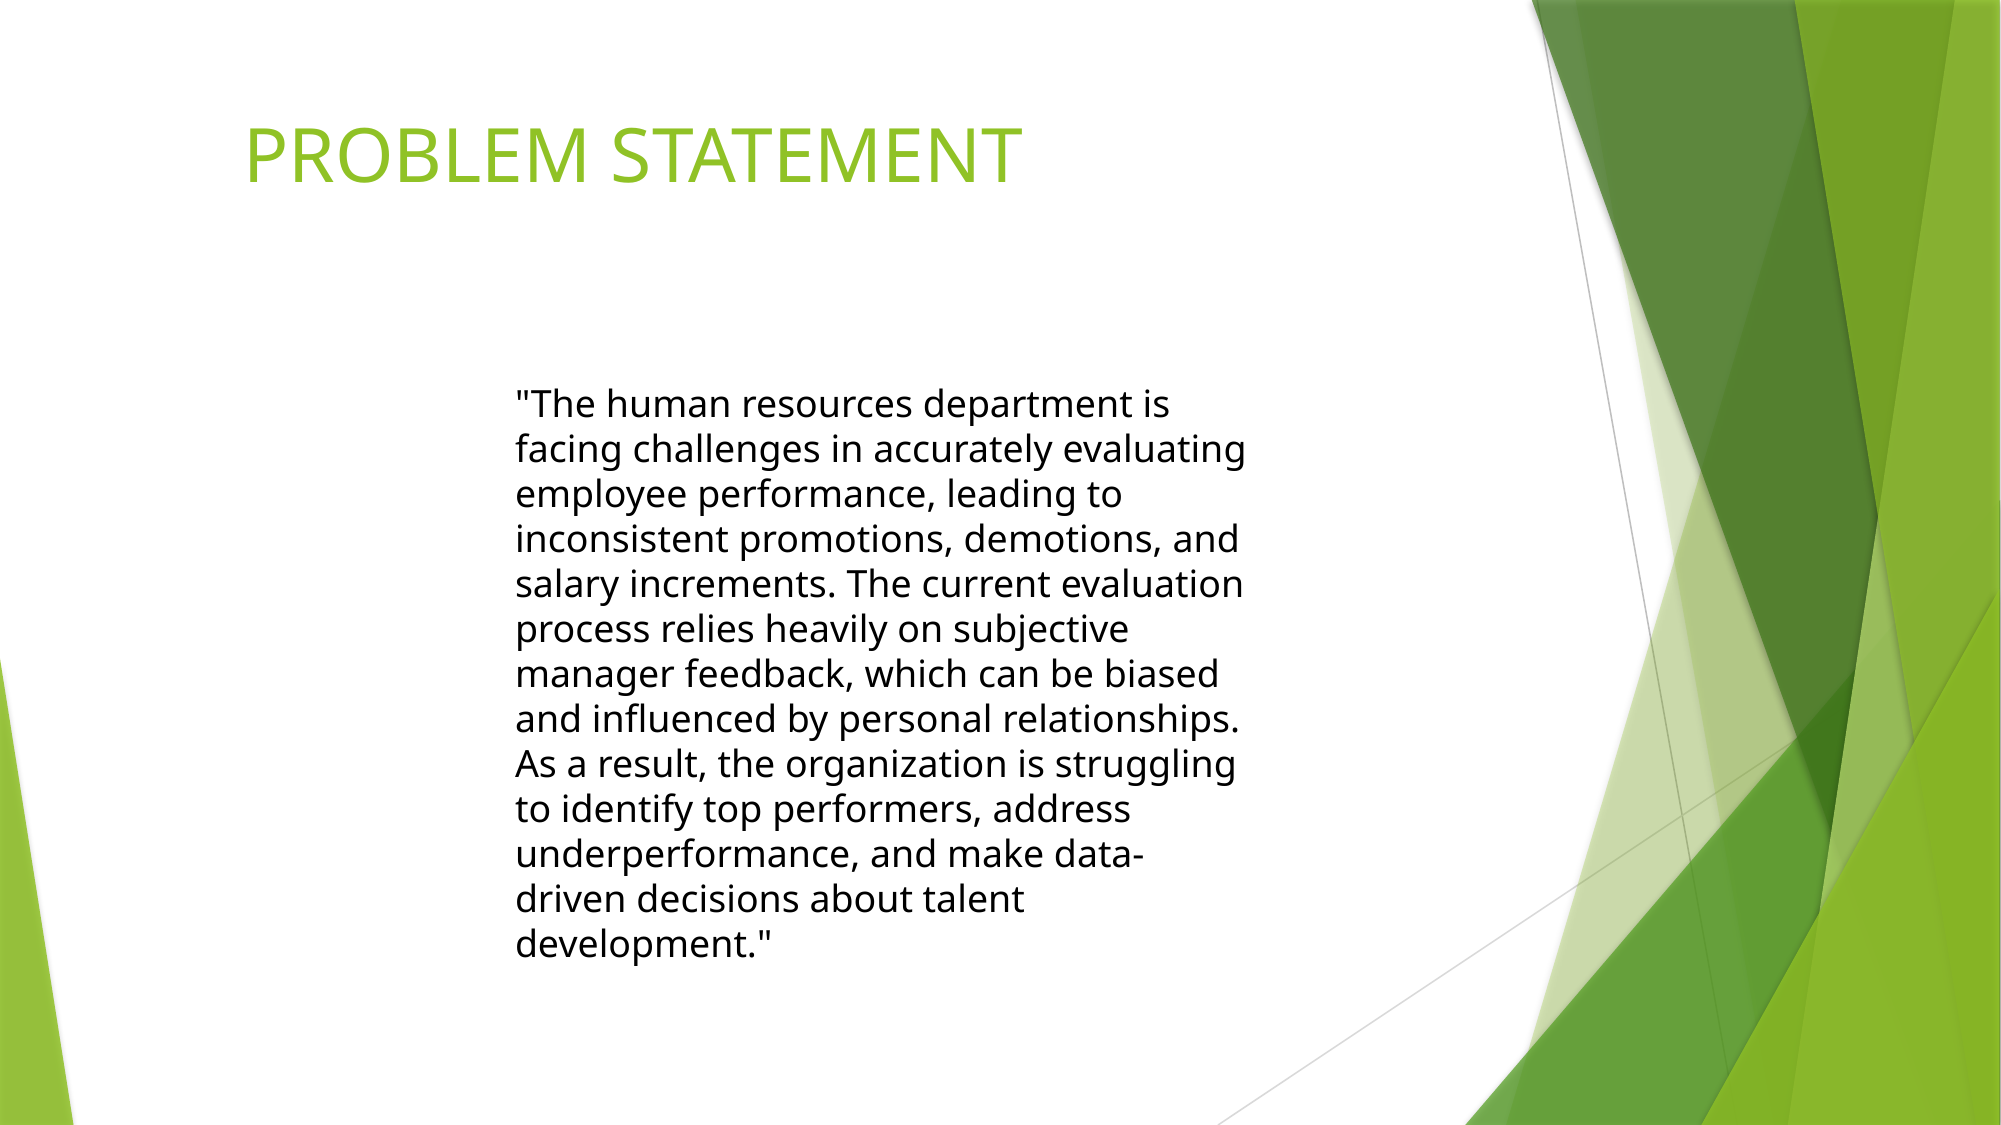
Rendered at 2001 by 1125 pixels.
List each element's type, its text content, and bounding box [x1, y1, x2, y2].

title PROBLEM STATEMENT [111, 99, 1522, 317]
text_box "The human resources department is facing challenges in accurately evaluating employee performance, leading to inconsistent promotions, demotions, and salary increments. The current evaluation process relies heavily on subjective manager feedback, which can be biased and influenced by personal relationships. As a result, the organization is struggling to identify top performers, address underperformance, and make data-driven decisions about talent development." [500, 372, 1268, 973]
